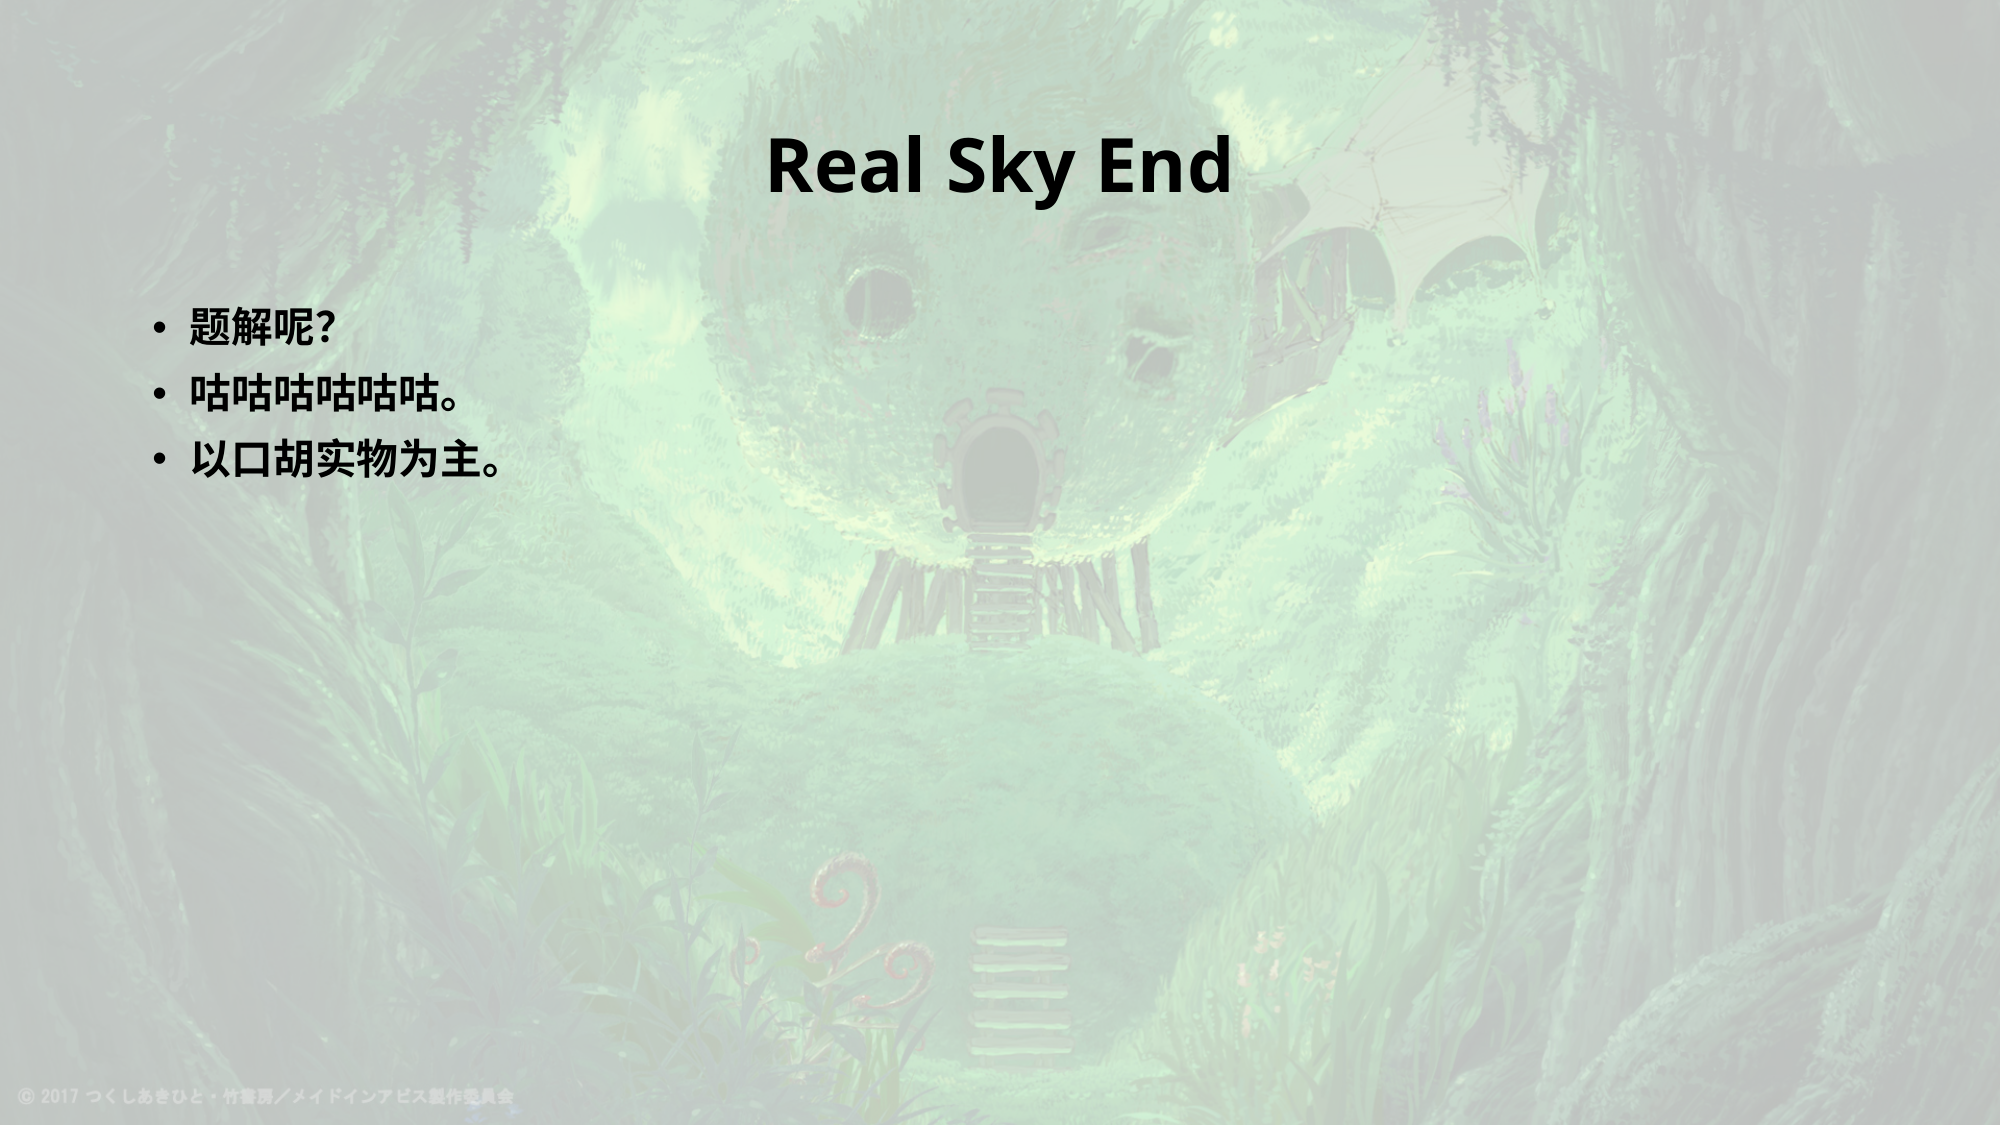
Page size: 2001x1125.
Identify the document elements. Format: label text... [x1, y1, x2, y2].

title Real Sky End [137, 59, 1863, 278]
list 题解呢？ 咕咕咕咕咕咕。 以口胡实物为主。 [137, 299, 1863, 1014]
